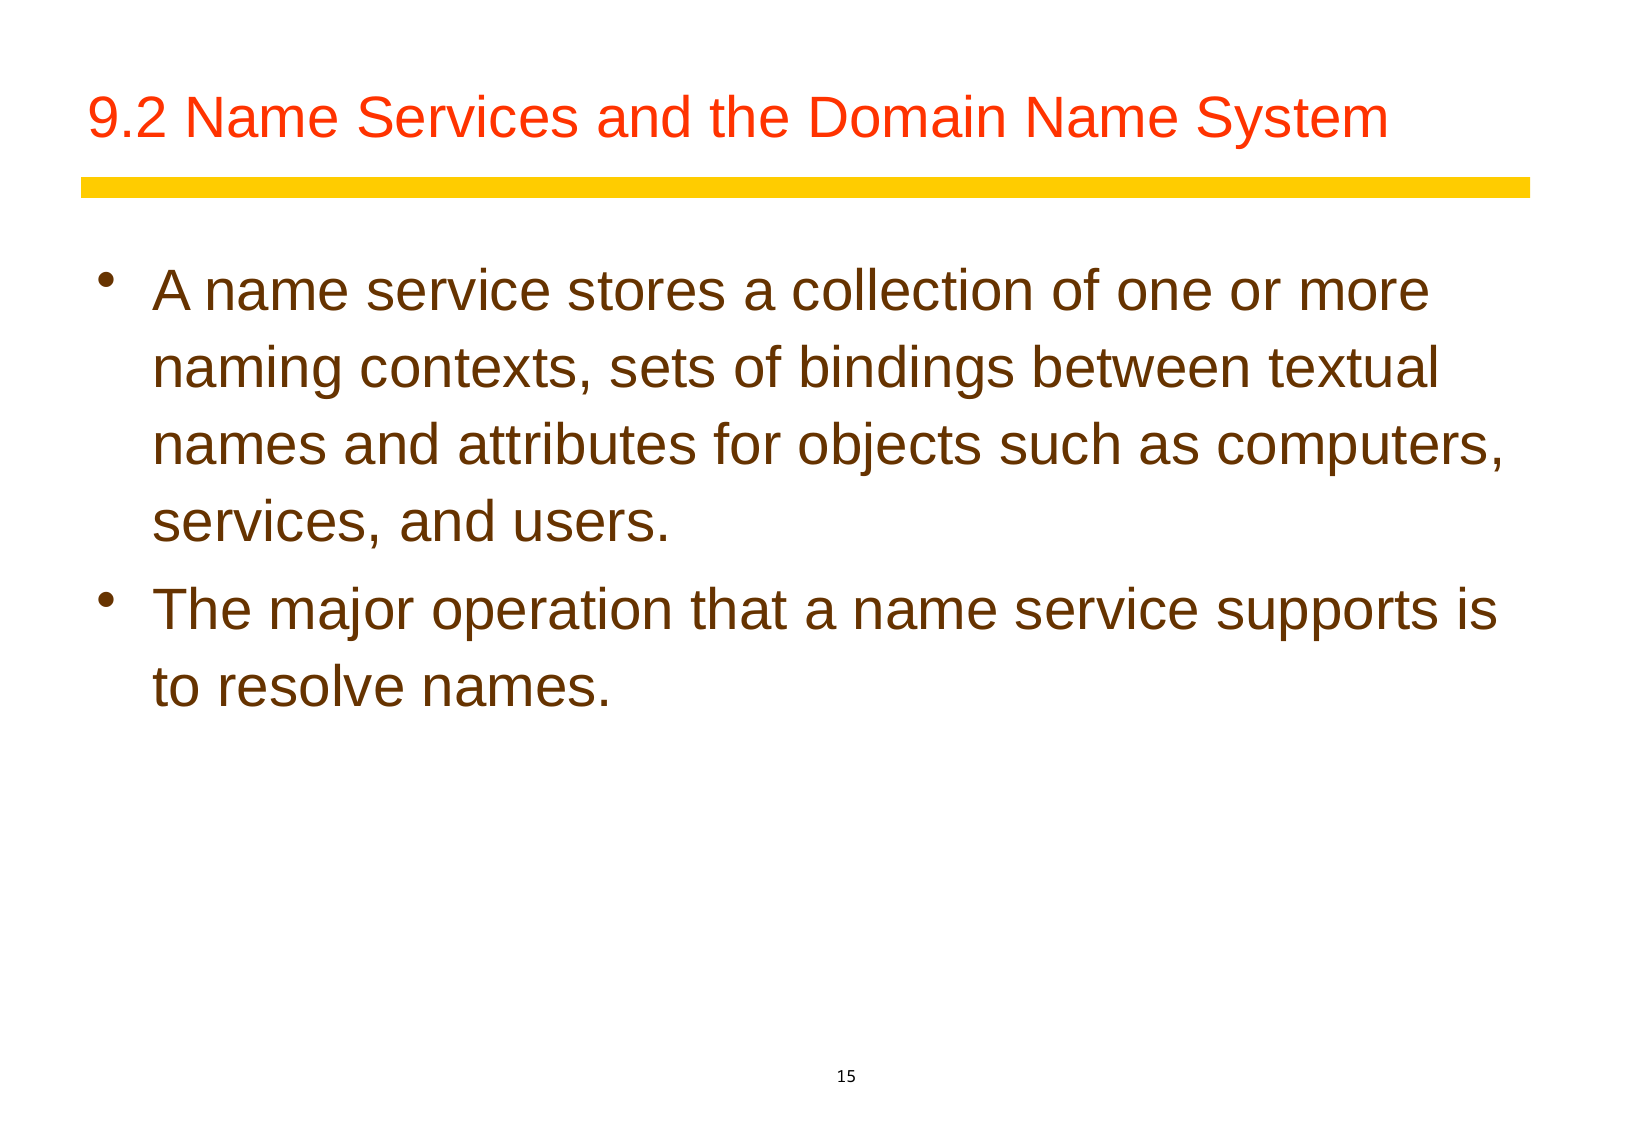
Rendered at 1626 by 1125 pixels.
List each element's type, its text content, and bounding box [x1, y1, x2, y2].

footer 15 [352, 1050, 1341, 1097]
title 9.2 Name Services and the Domain Name System [71, 37, 1531, 159]
list A name service stores a collection of one or more naming contexts, sets of bindings between textual names and attributes for objects such as computers, services, and users. The major operation that a name service supports is to resolve names. [80, 237, 1535, 1026]
